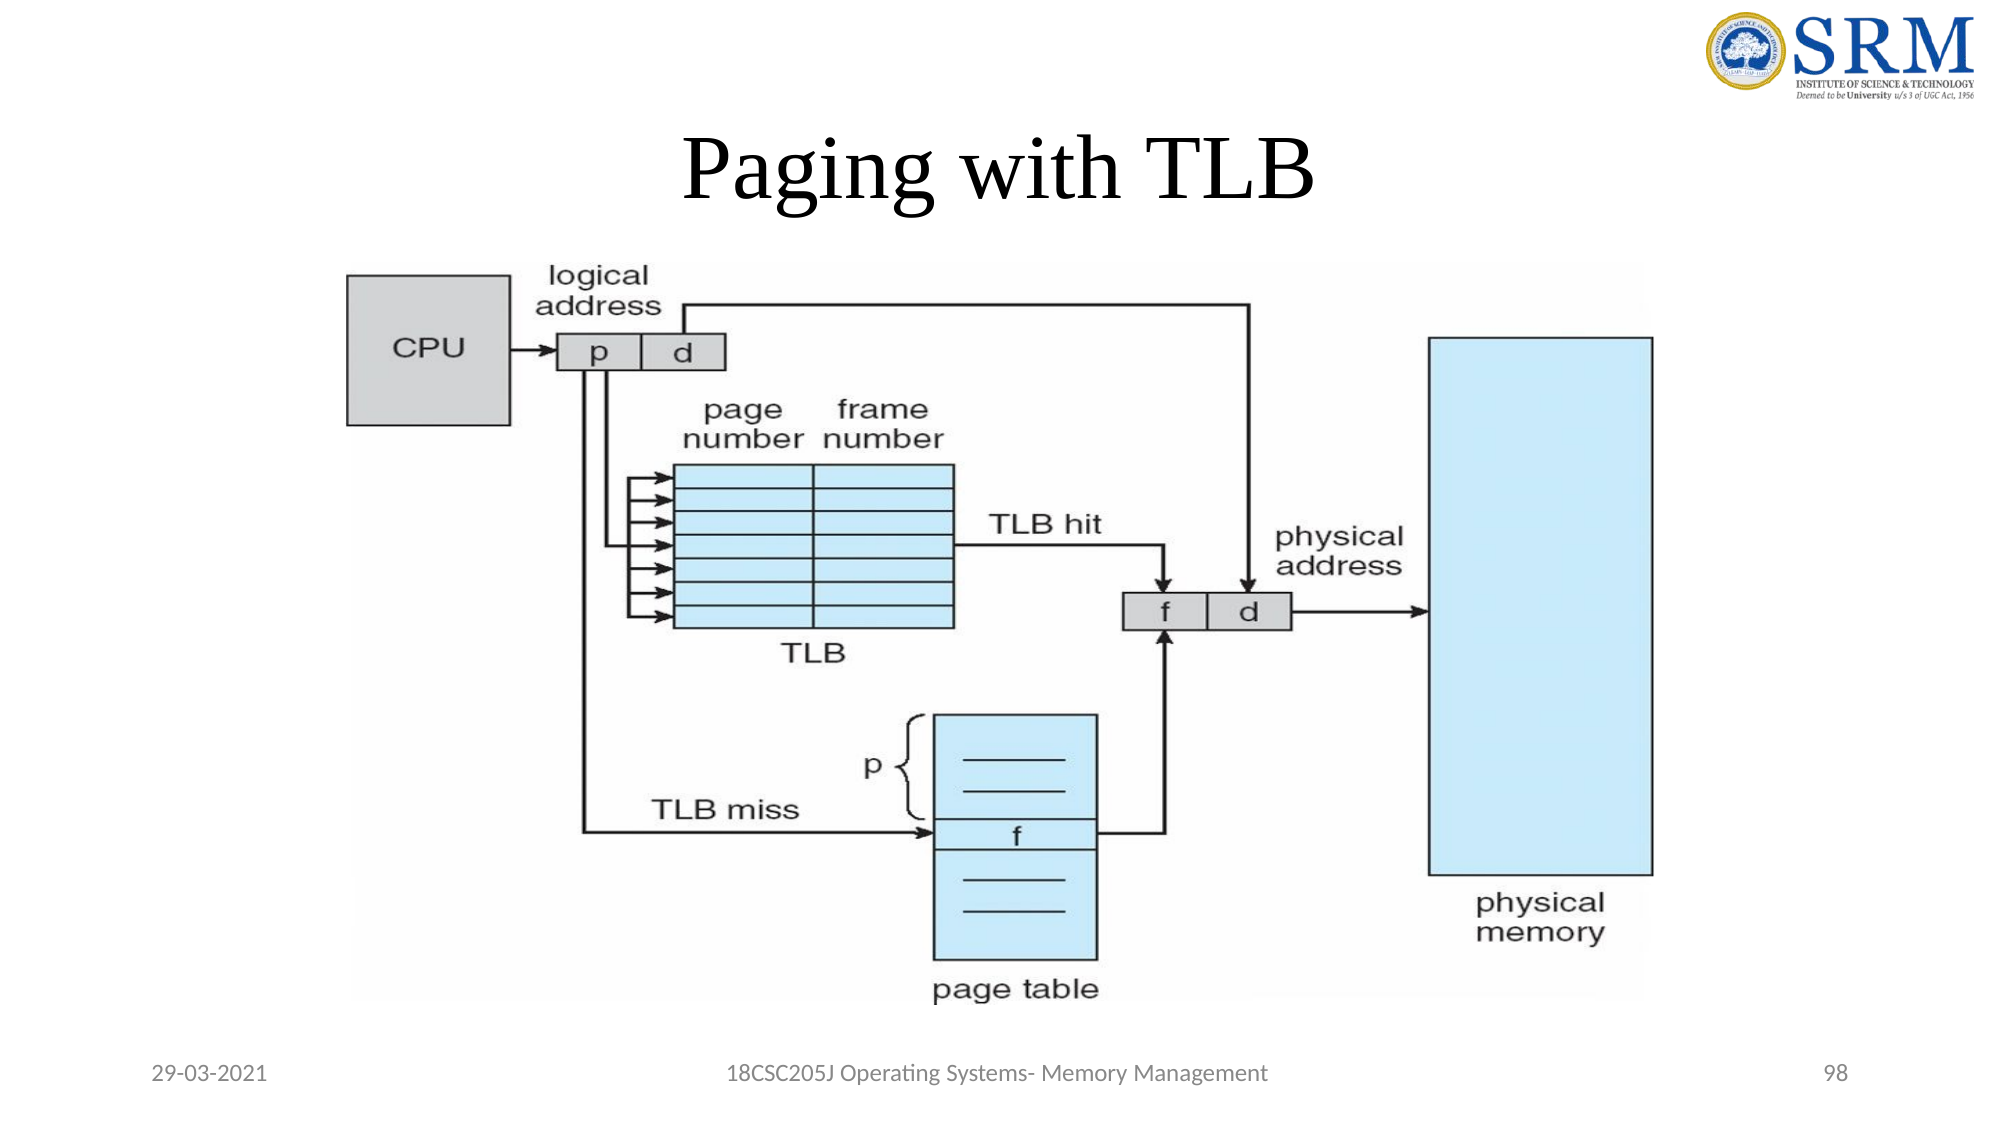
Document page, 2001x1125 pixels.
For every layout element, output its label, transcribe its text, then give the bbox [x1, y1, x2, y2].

text_box 29-03-2021 [149, 1060, 271, 1087]
title Paging with TLB [679, 104, 1320, 260]
text_box 18CSC205J Operating Systems- Memory Management [723, 1060, 1276, 1087]
picture [1706, 12, 1974, 100]
slide_number 98 [1816, 1060, 1855, 1125]
picture [345, 262, 1655, 1006]
